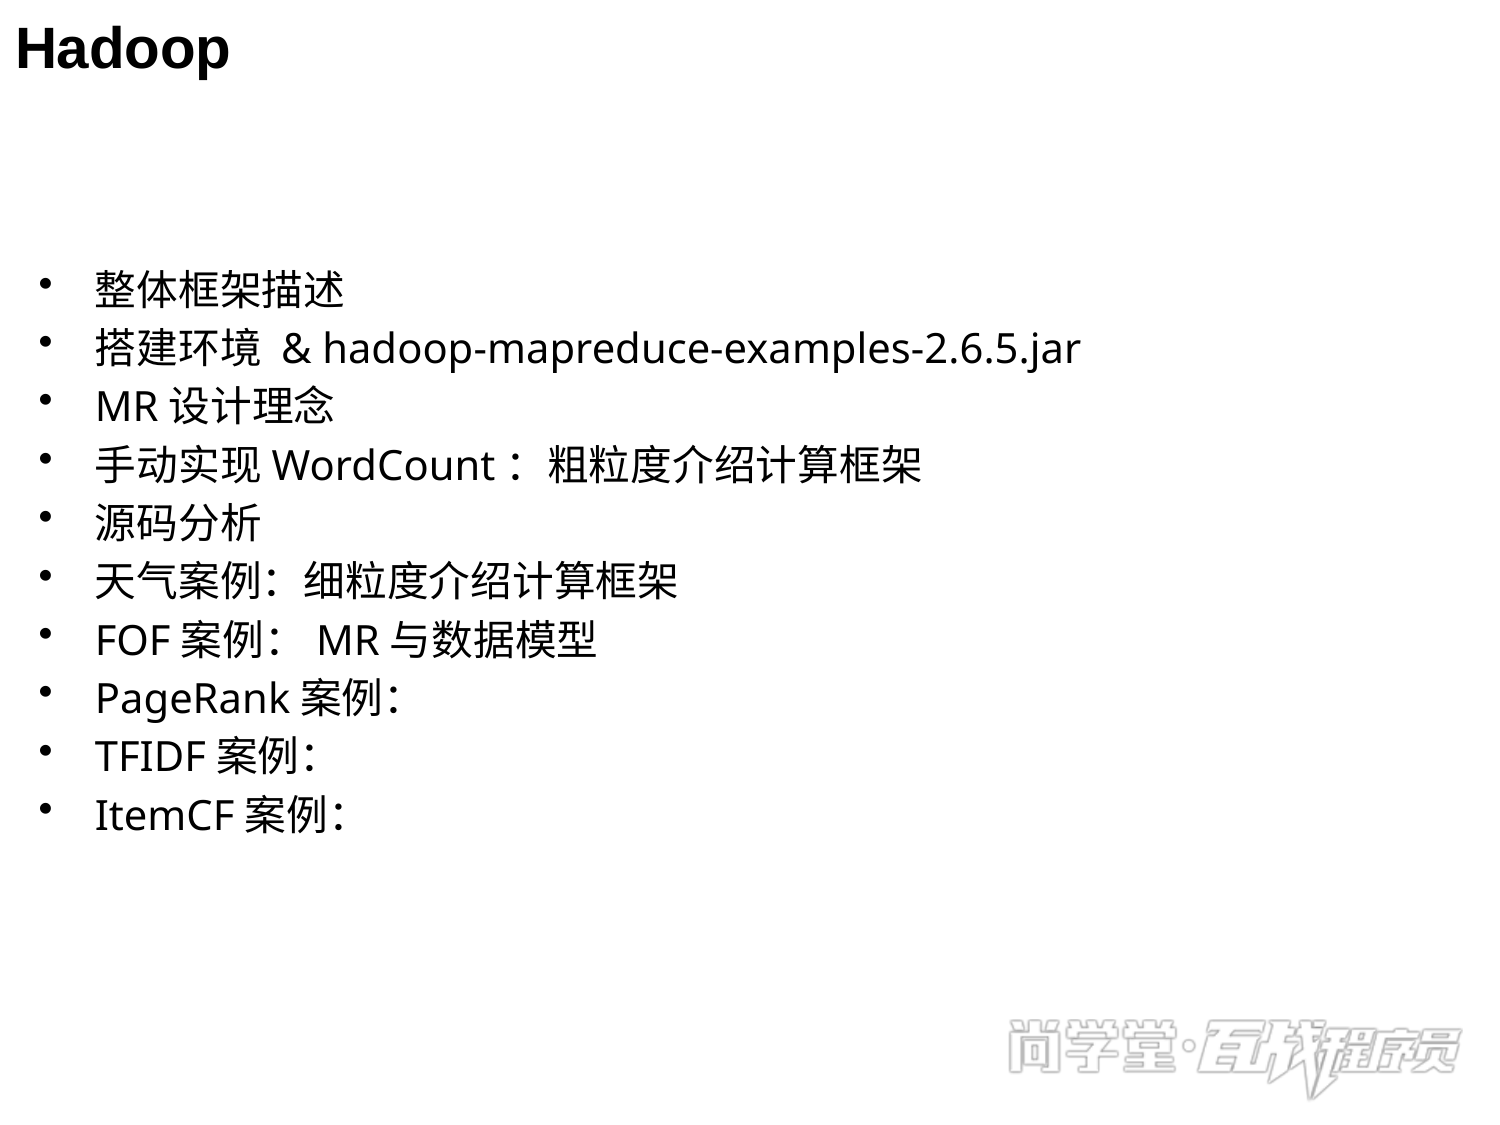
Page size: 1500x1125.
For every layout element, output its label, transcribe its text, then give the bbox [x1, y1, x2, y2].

picture [1008, 1019, 1463, 1103]
list 整体框架描述 搭建环境 & hadoop-mapreduce-examples-2.6.5.jar MR设计理念 手动实现WordCount：粗粒度介绍计算框架 源码分析 天气案例：细粒度介绍计算框架 FOF案例：MR与数据模型 PageRank案例： TFIDF案例： ItemCF案例： [23, 164, 1465, 997]
title Hadoop [0, 0, 1500, 91]
